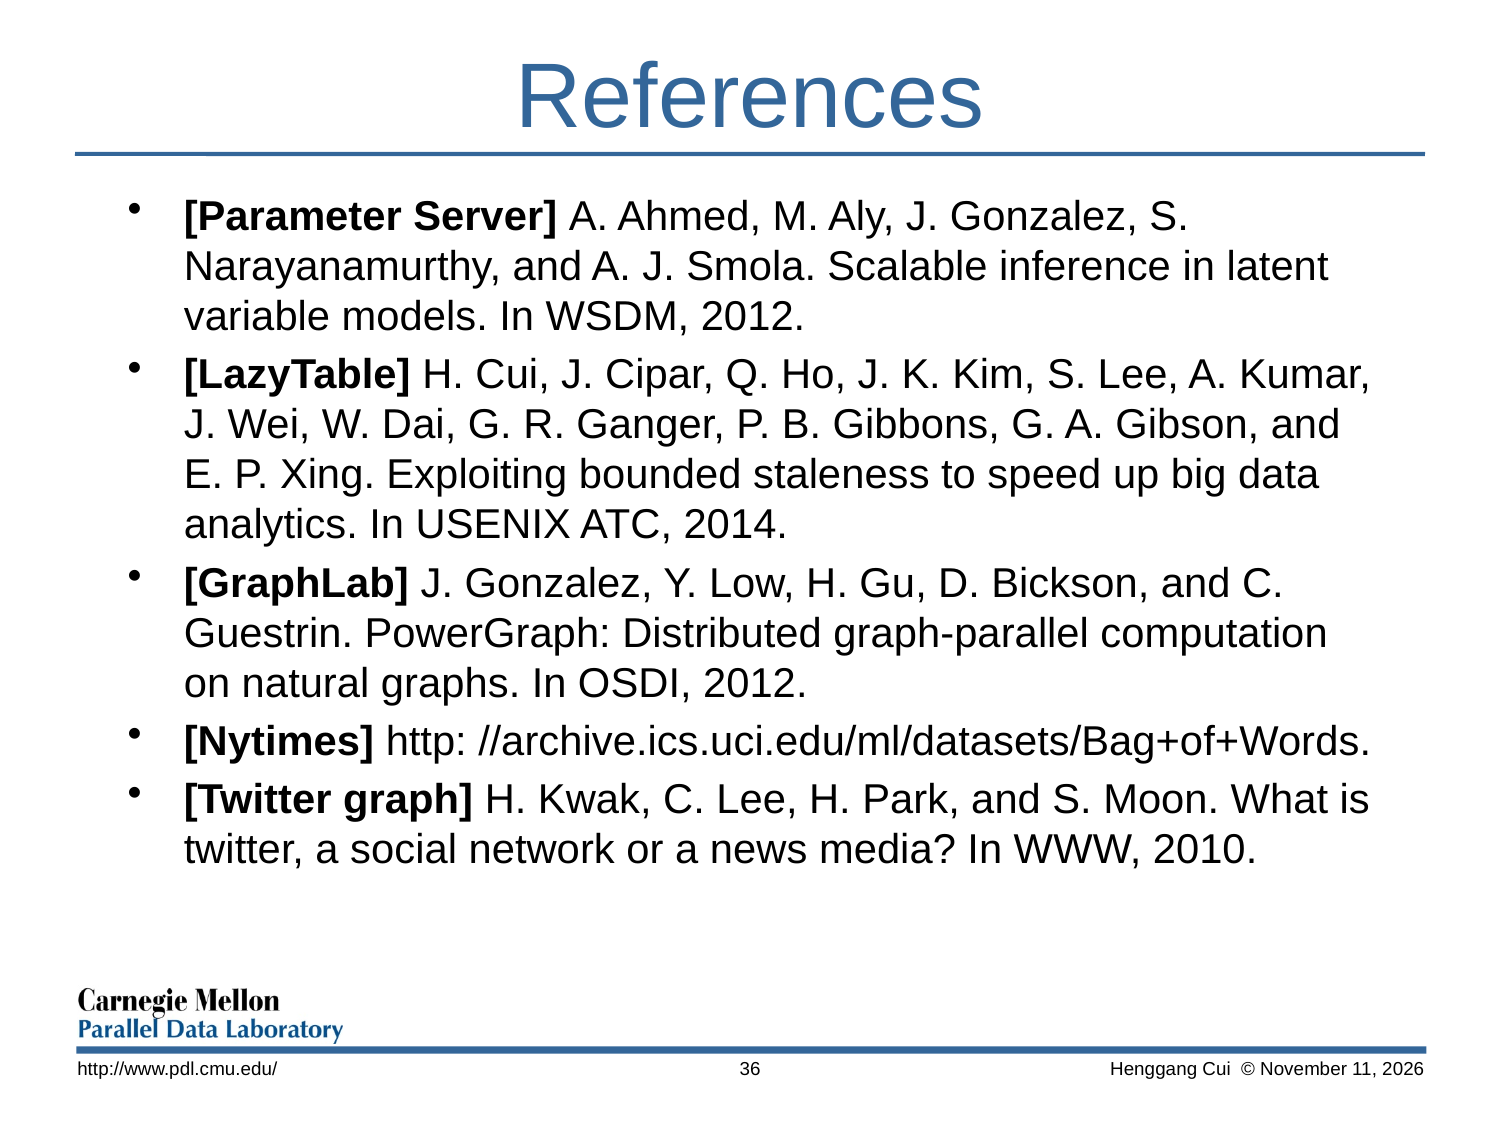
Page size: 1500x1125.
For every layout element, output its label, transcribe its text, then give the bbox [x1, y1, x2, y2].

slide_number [1059, 1048, 1442, 1112]
footer http://www.pdl.cmu.edu/ [60, 1048, 436, 1112]
slide_number 36 [603, 1048, 897, 1084]
list [Parameter Server] A. Ahmed, M. Aly, J. Gonzalez, S. Narayanamurthy, and A. J. Smola. Scalable inference in latent variable models. In WSDM, 2012. [LazyTable] H. Cui, J. Cipar, Q. Ho, J. K. Kim, S. Lee, A. Kumar, J. Wei, W. Dai, G. R. Ganger, P. B. Gibbons, G. A. Gibson, and E. P. Xing. Exploiting bounded staleness to speed up big data analytics. In USENIX ATC, 2014. [GraphLab] J. Gonzalez, Y. Low, H. Gu, D. Bickson, and C. Guestrin. PowerGraph: Distributed graph-parallel computation on natural graphs. In OSDI, 2012. [Nytimes] http: //archive.ics.uci.edu/ml/datasets/Bag+of+Words. [Twitter graph] H. Kwak, C. Lee, H. Park, and S. Moon. What is twitter, a social network or a news media? In WWW, 2010. [112, 181, 1388, 944]
picture [77, 979, 343, 1044]
title References [0, 34, 1500, 147]
